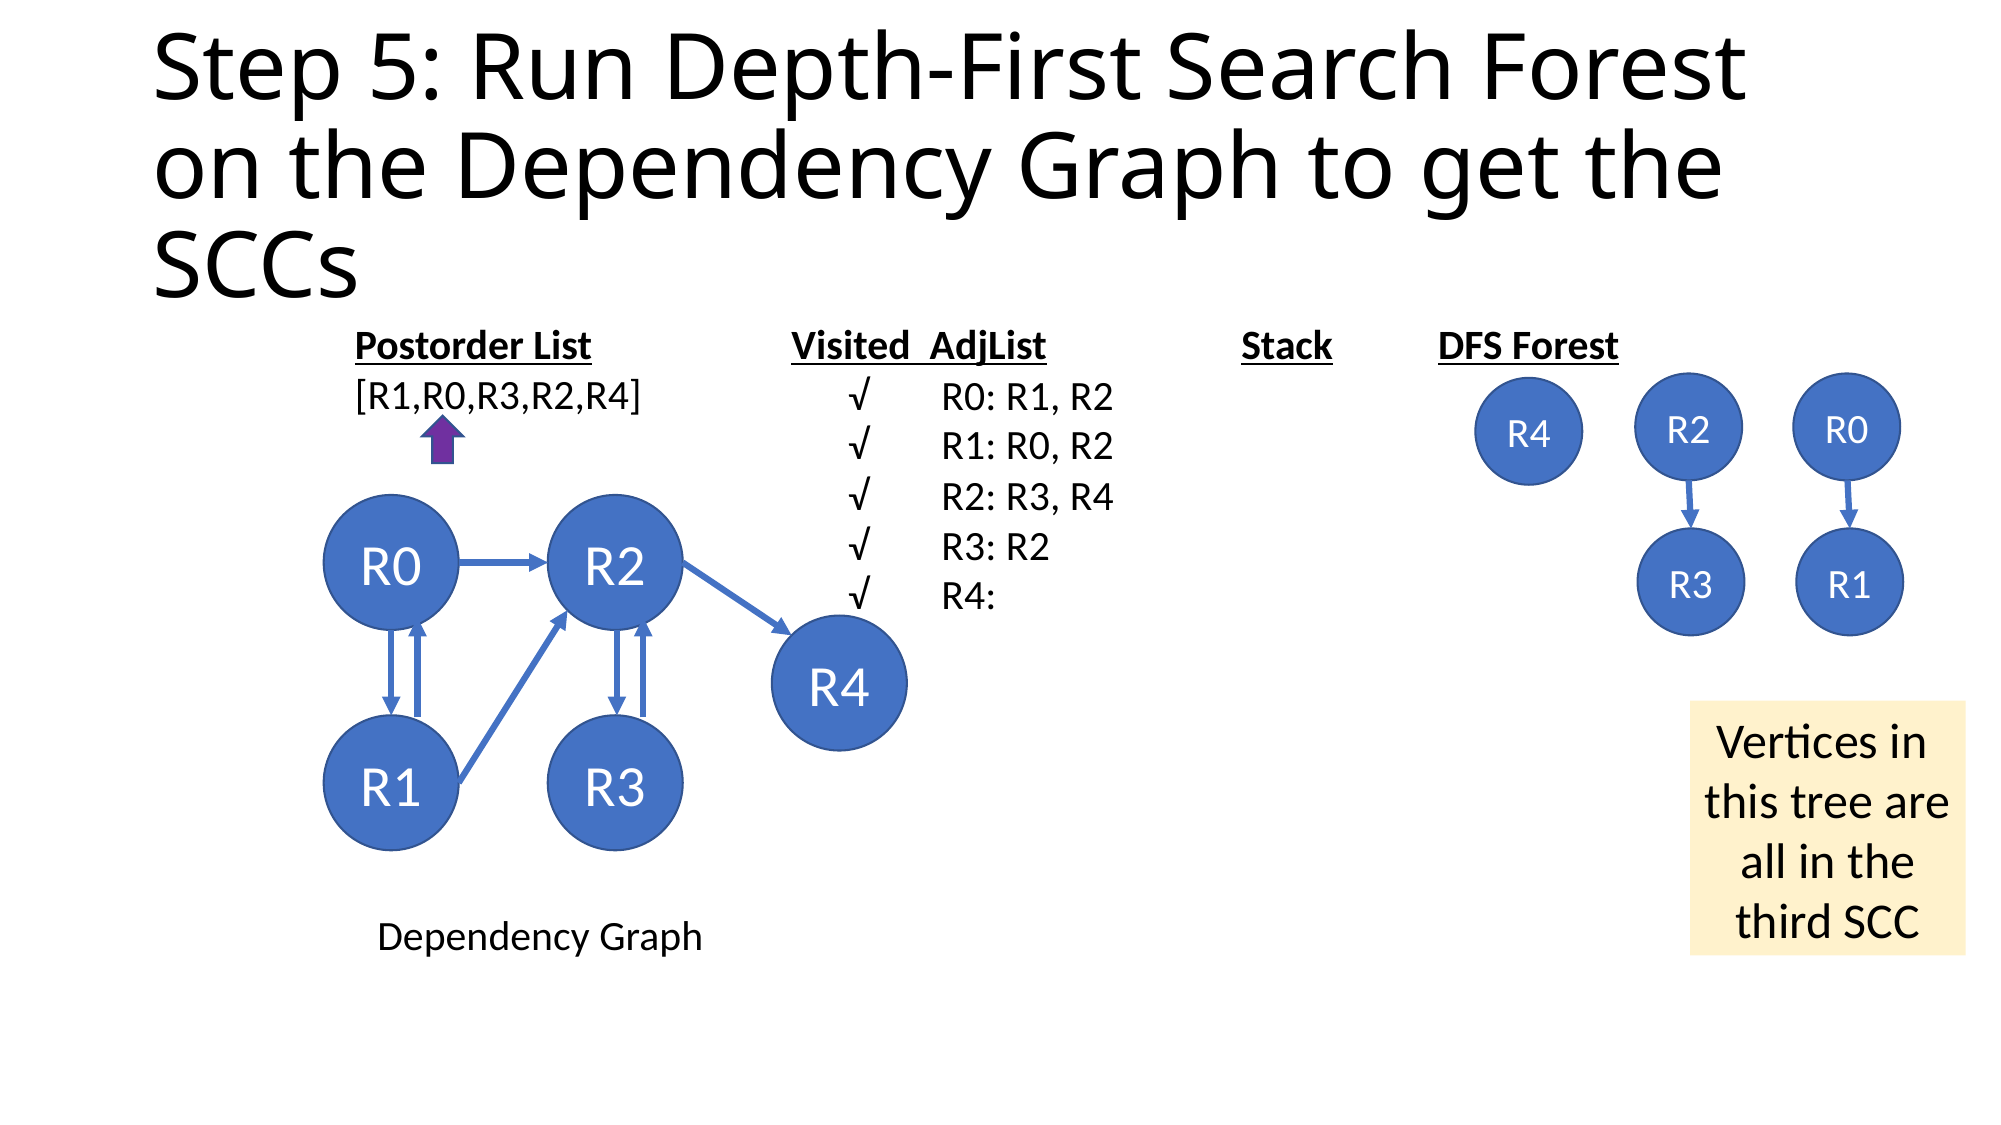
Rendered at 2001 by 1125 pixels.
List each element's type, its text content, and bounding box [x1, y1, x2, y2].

text_box R4 [1474, 376, 1584, 486]
text_box R0 [1792, 372, 1902, 482]
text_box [323, 494, 907, 851]
text_box Postorder List [R1,R0,R3,R2,R4] [339, 310, 658, 426]
title Step 5: Run Depth-First Search Forest on the Dependency Graph to get the SCCs [137, 59, 1863, 278]
text_box Dependency Graph [362, 901, 719, 967]
text_box Stack [1226, 310, 1348, 426]
text_box R1 [1795, 527, 1905, 637]
text_box Vertices in this tree are all in the third SCC [1690, 700, 1966, 956]
text_box R3 [1636, 527, 1746, 637]
text_box R2 [1634, 372, 1744, 482]
text_box DFS Forest [1423, 310, 1635, 376]
text_box [419, 414, 466, 465]
text_box Visited AdjList √ R0: R1, R2 √ R1: R0, R2 √ R2: R3, R4 √ R3: R2 √ R4: [776, 310, 1130, 676]
